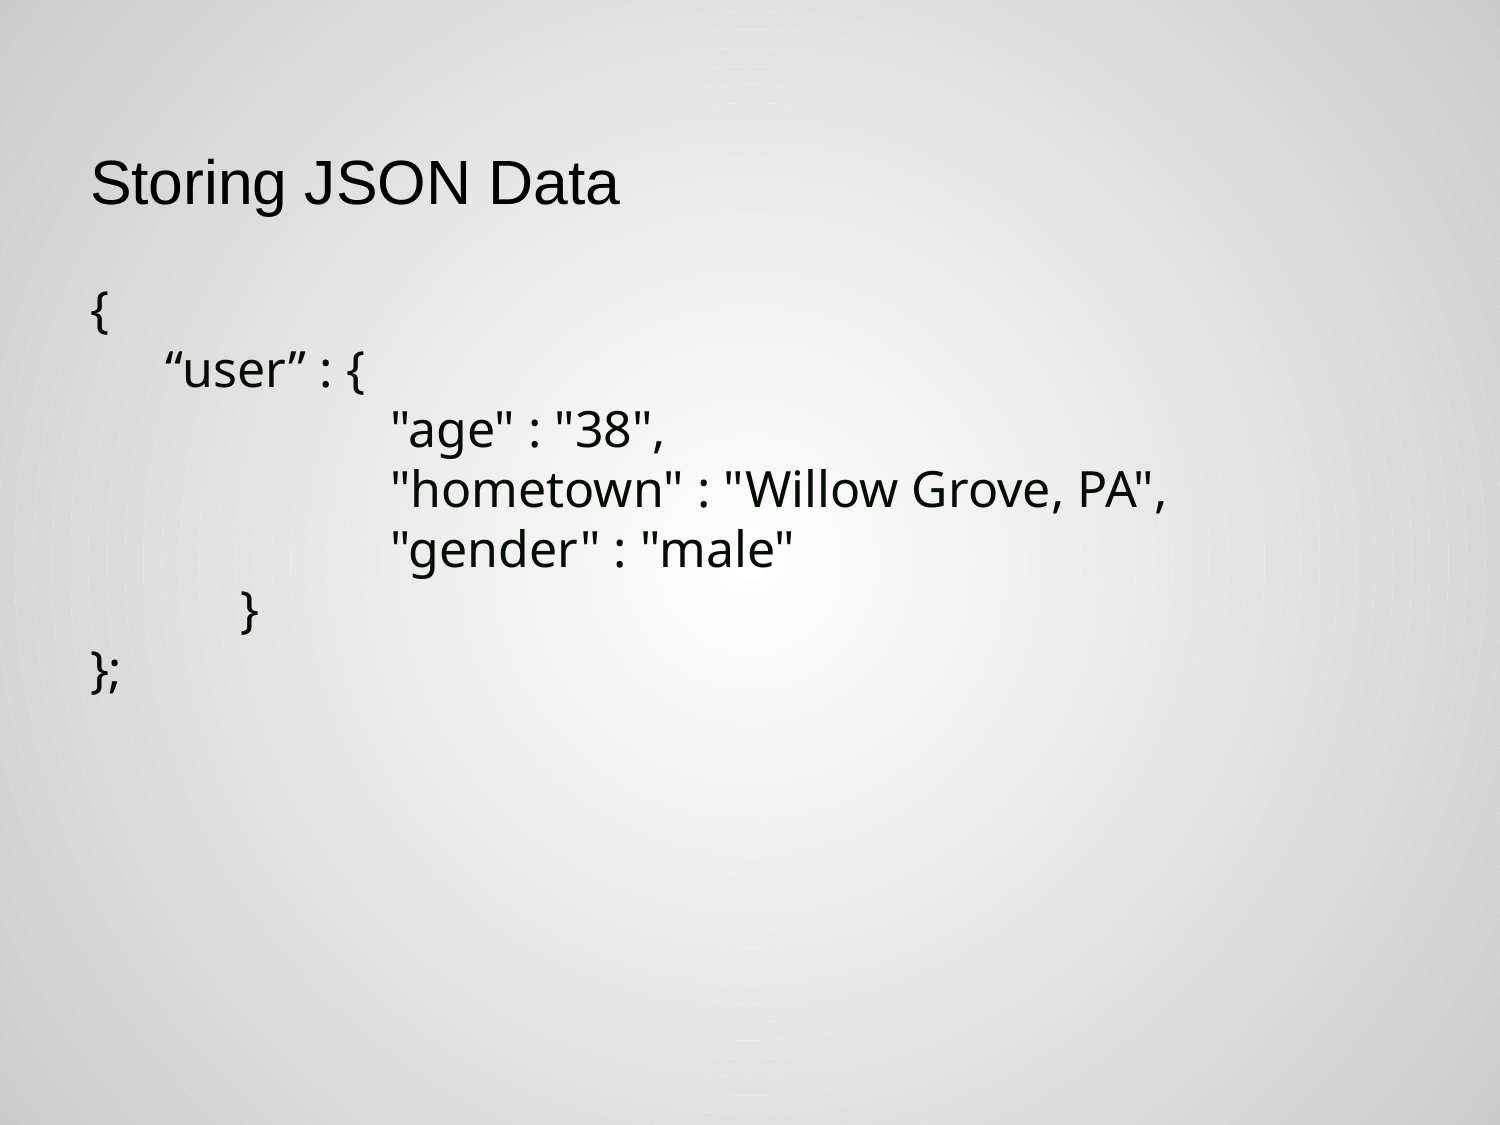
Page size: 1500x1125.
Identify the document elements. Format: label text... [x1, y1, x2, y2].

title Storing JSON Data [75, 45, 1425, 233]
list { “user” : { "age" : "38", "hometown" : "Willow Grove, PA", "gender" : "male" } }; [75, 262, 1425, 1078]
